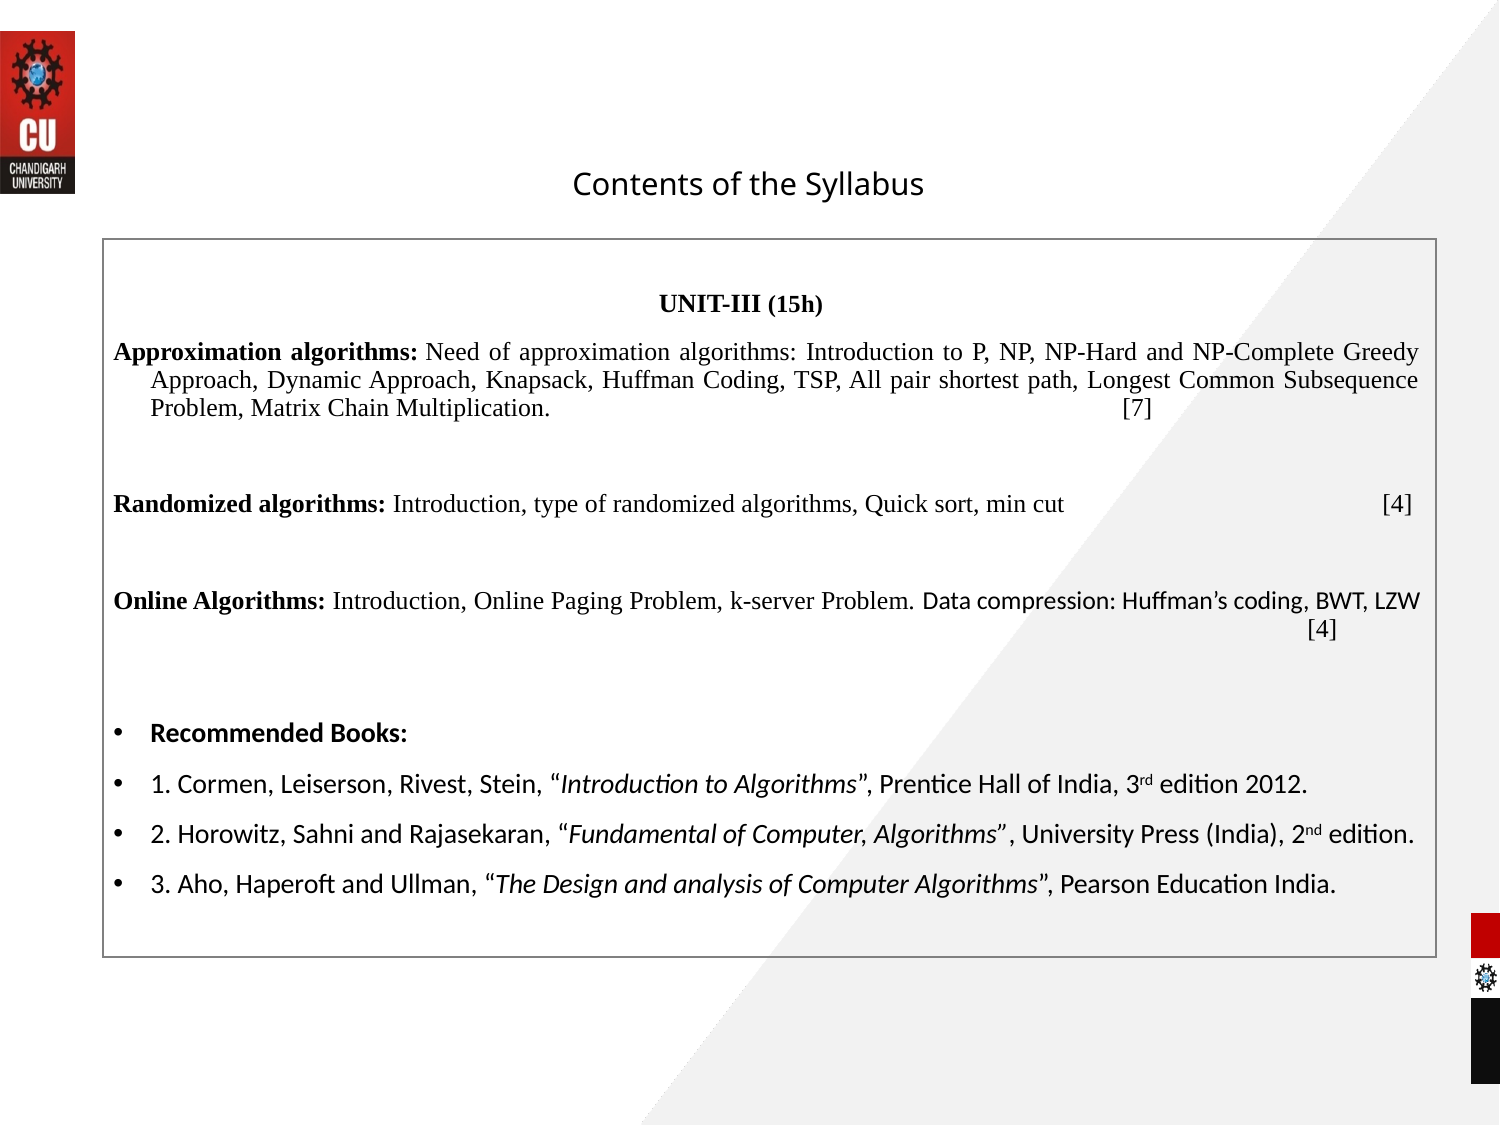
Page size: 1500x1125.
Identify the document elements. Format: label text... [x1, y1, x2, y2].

title Contents of the Syllabus [101, 160, 1396, 230]
list UNIT-III (15h) Approximation algorithms: Need of approximation algorithms: Introduction to P, NP, NP-Hard and NP-Complete Greedy Approach, Dynamic Approach, Knapsack, Huffman Coding, TSP, All pair shortest path, Longest Common Subsequence Problem, Matrix Chain Multiplication. [7] Randomized algorithms: Introduction, type of randomized algorithms, Quick sort, min cut [4] Online Algorithms: Introduction, Online Paging Problem, k-server Problem. Data compression: Huffman’s coding, BWT, LZW [4] Recommended Books: 1. Cormen, Leiserson, Rivest, Stein, “Introduction to Algorithms”, Prentice Hall of India, 3rd edition 2012. 2. Horowitz, Sahni and Rajasekaran, “Fundamental of Computer, Algorithms”, University Press (India), 2nd edition. 3. Aho, Haperoft and Ullman, “The Design and analysis of Computer Algorithms”, Pearson Education India. [98, 230, 1436, 943]
text_box [102, 238, 1437, 958]
picture [0, 0, 1500, 1125]
slide_number 3 [1412, 1042, 1500, 1103]
